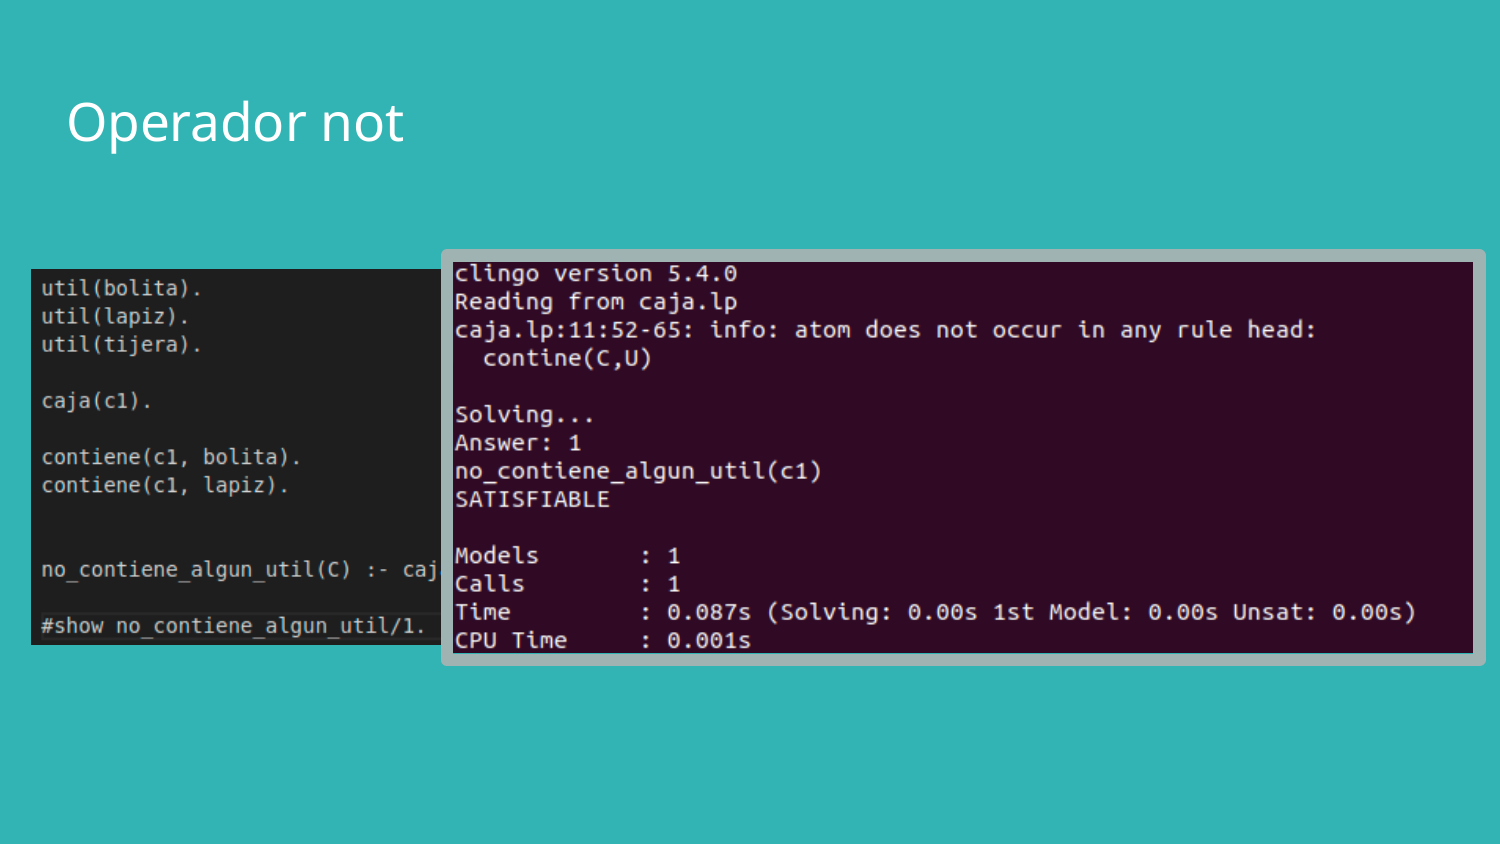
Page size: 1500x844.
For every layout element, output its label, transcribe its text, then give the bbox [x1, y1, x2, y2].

picture [30, 261, 1475, 653]
text_box [447, 255, 1480, 660]
title Operador not [51, 72, 1449, 167]
